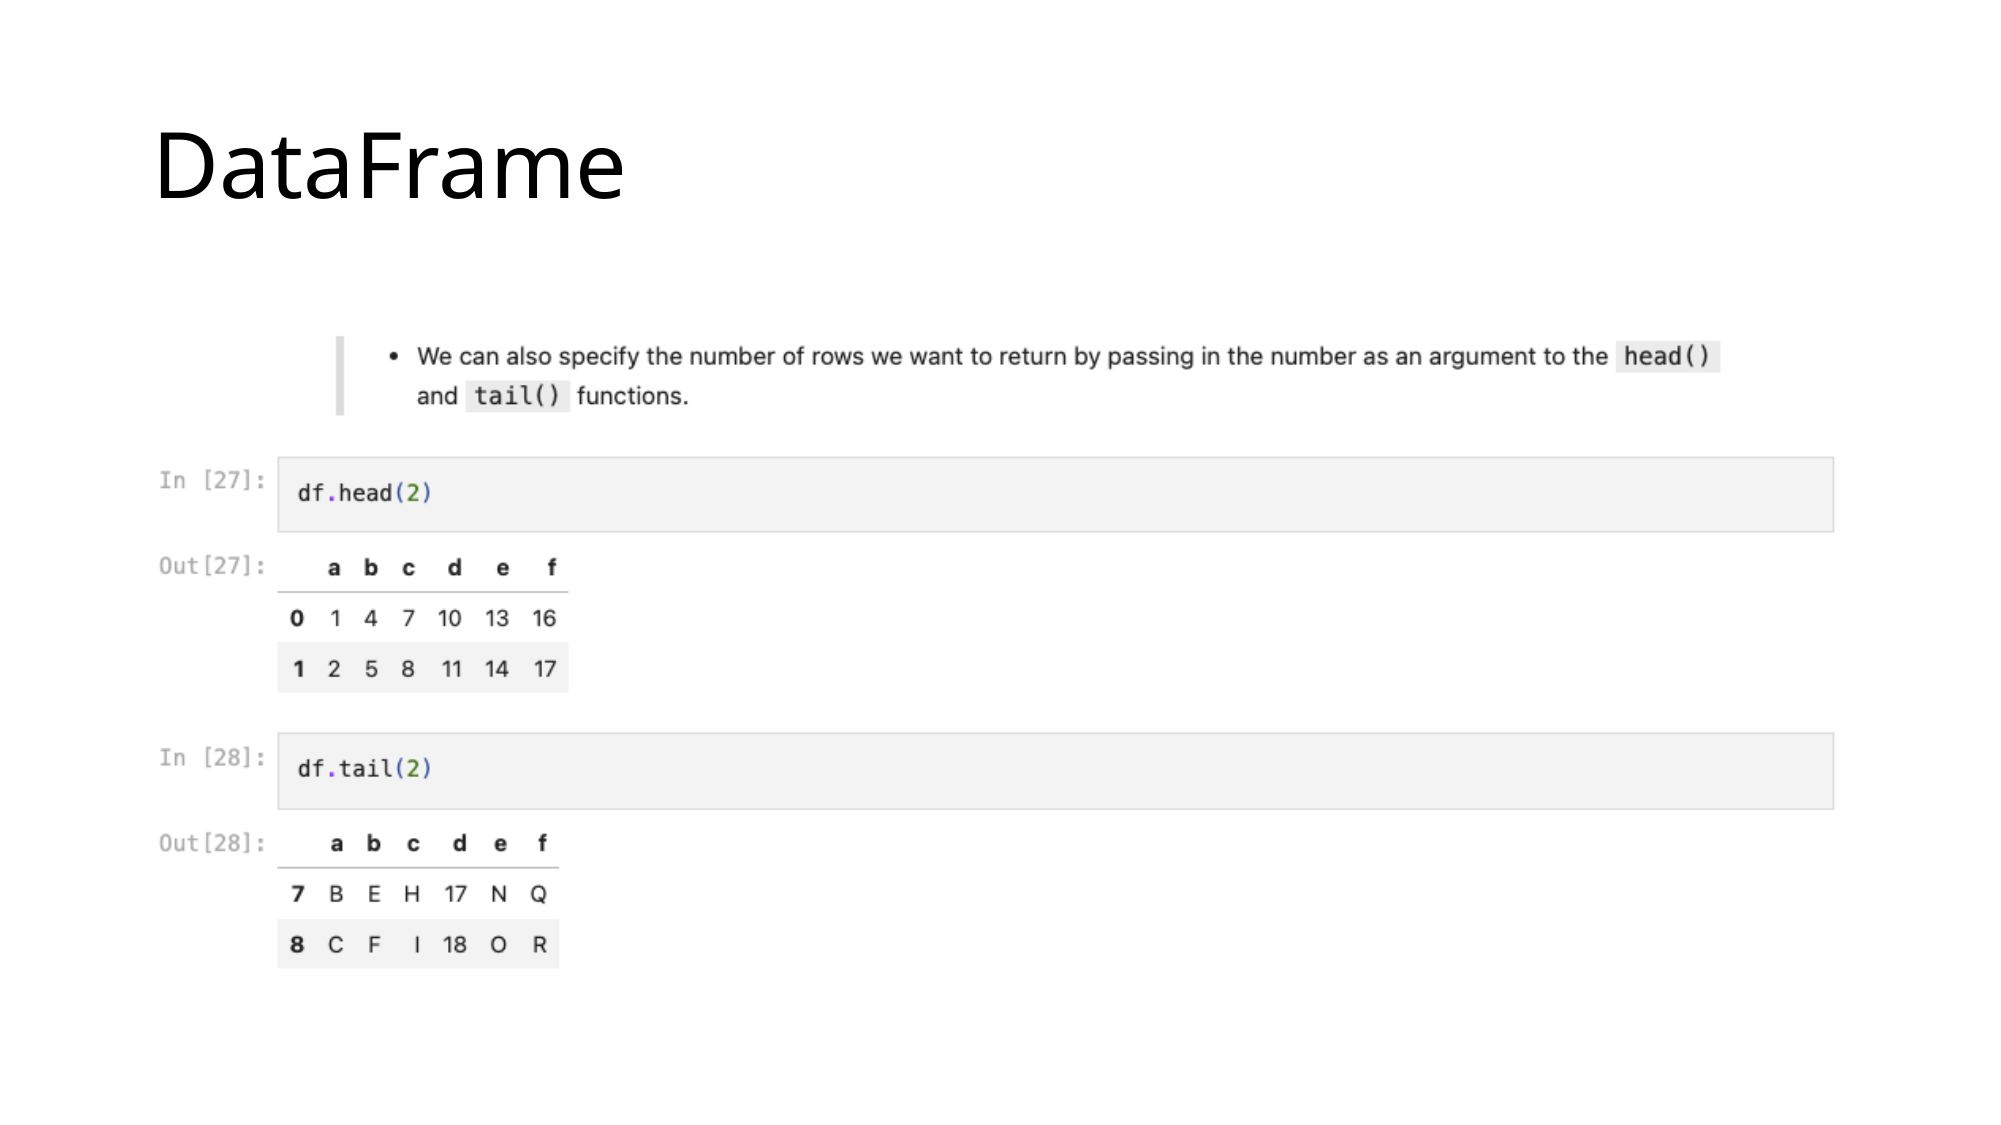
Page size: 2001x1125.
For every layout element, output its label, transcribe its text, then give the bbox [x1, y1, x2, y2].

title DataFrame [137, 59, 1863, 278]
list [137, 319, 1863, 994]
